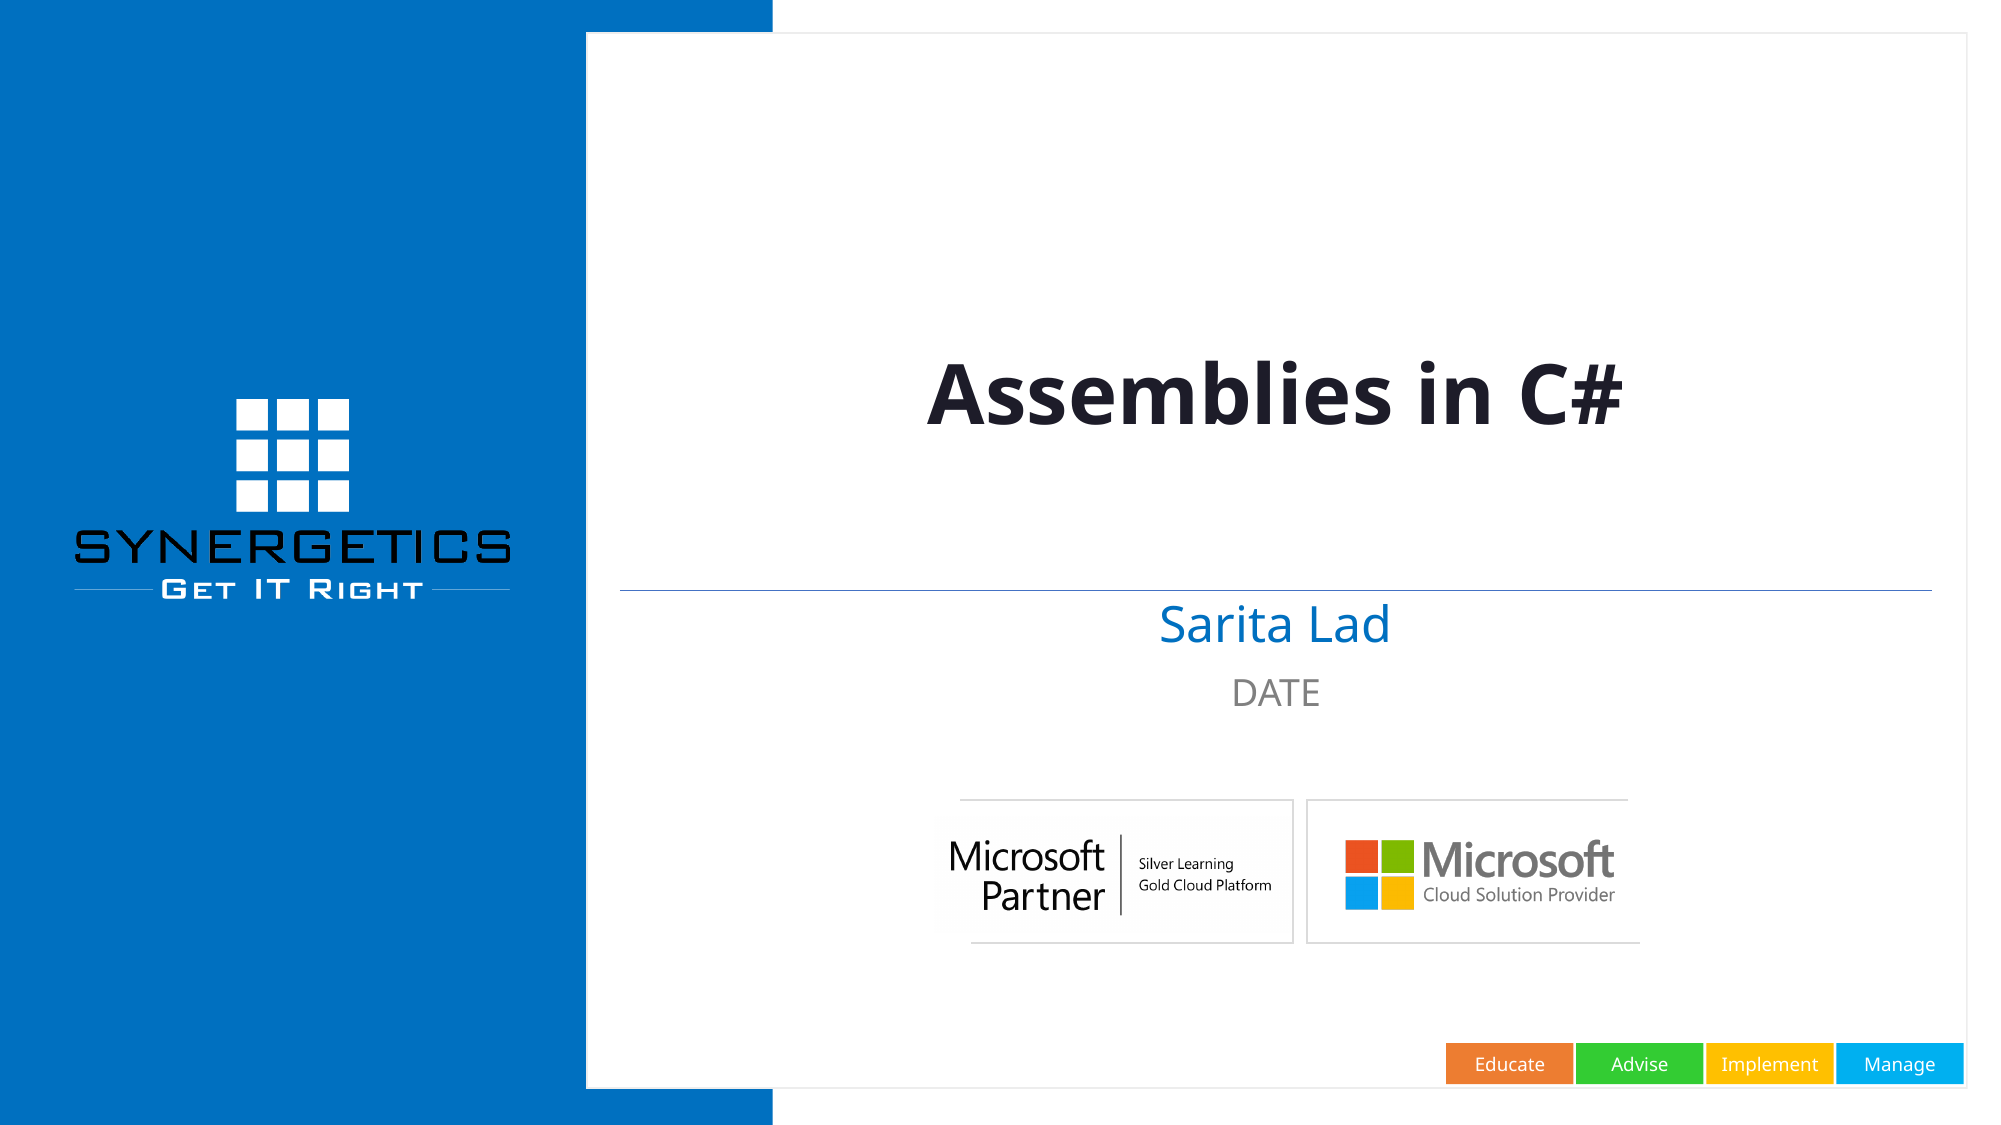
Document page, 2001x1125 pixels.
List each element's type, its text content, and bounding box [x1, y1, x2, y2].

title Assemblies in C# [619, 258, 1933, 538]
subtitle Sarita Lad DATE [619, 590, 1933, 724]
picture [934, 816, 1291, 933]
picture [1339, 833, 1622, 916]
